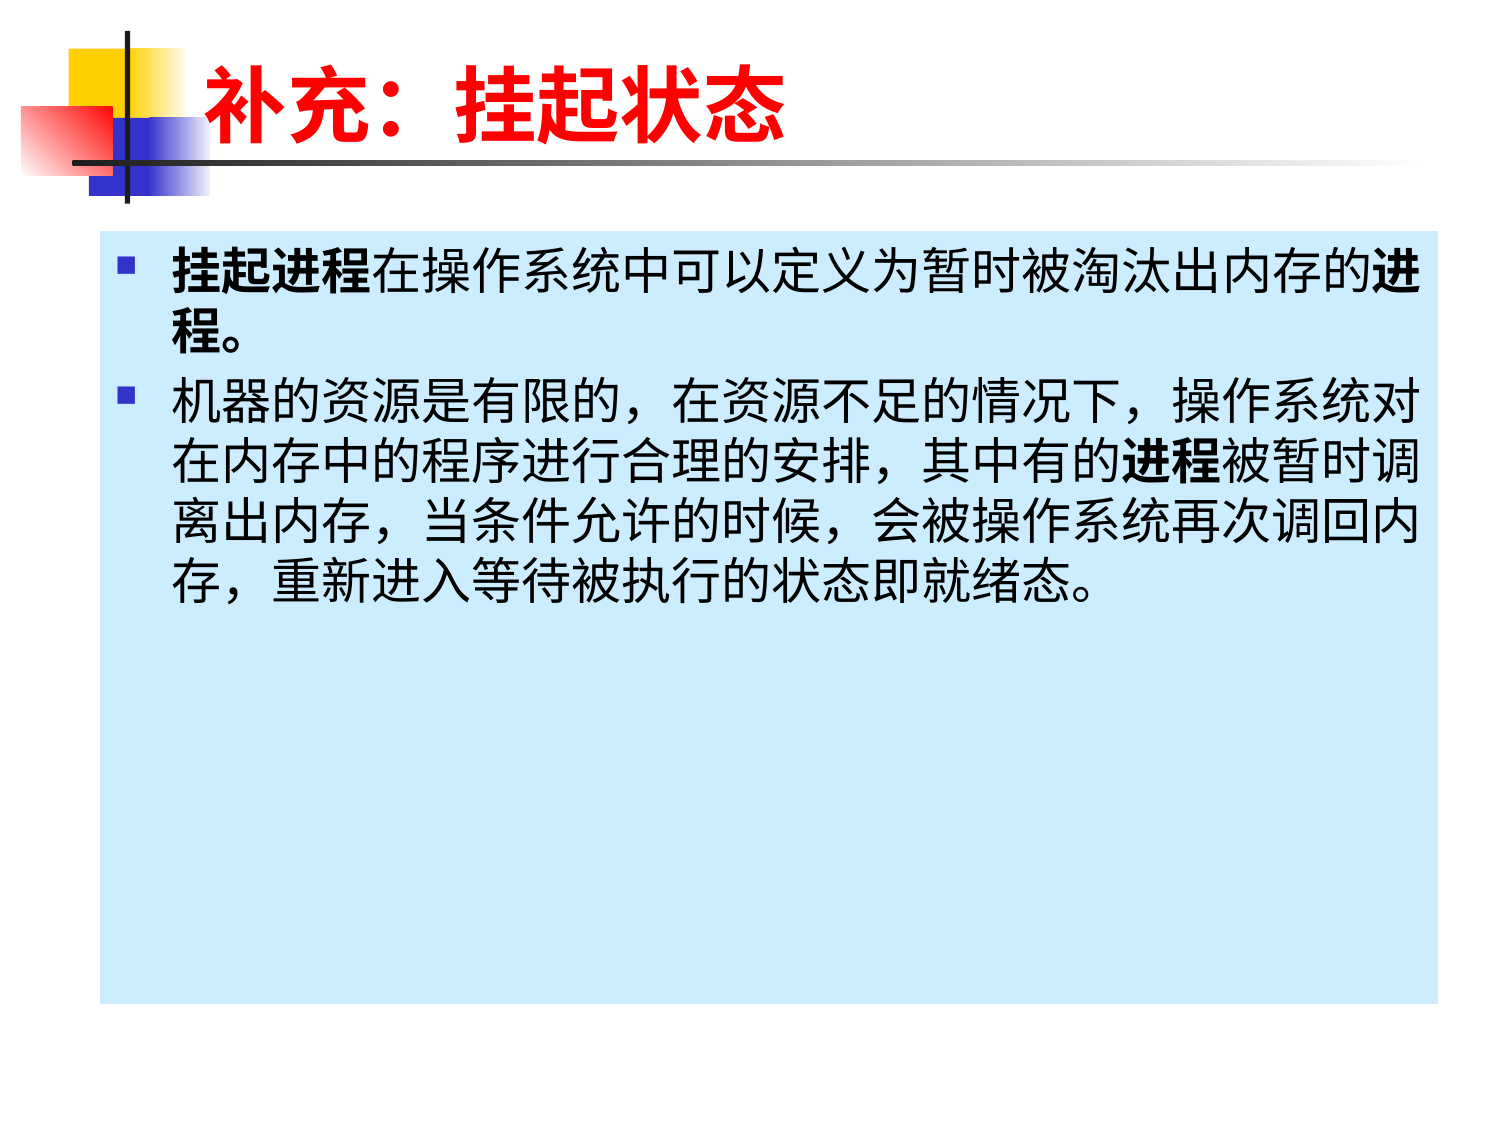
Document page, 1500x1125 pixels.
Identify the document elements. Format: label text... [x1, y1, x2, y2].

title 补充：挂起状态 [188, 7, 1468, 161]
list 挂起进程在操作系统中可以定义为暂时被淘汰出内存的进程。 机器的资源是有限的，在资源不足的情况下，操作系统对在内存中的程序进行合理的安排，其中有的进程被暂时调离出内存，当条件允许的时候，会被操作系统再次调回内存，重新进入等待被执行的状态即就绪态。 [100, 231, 1438, 1004]
